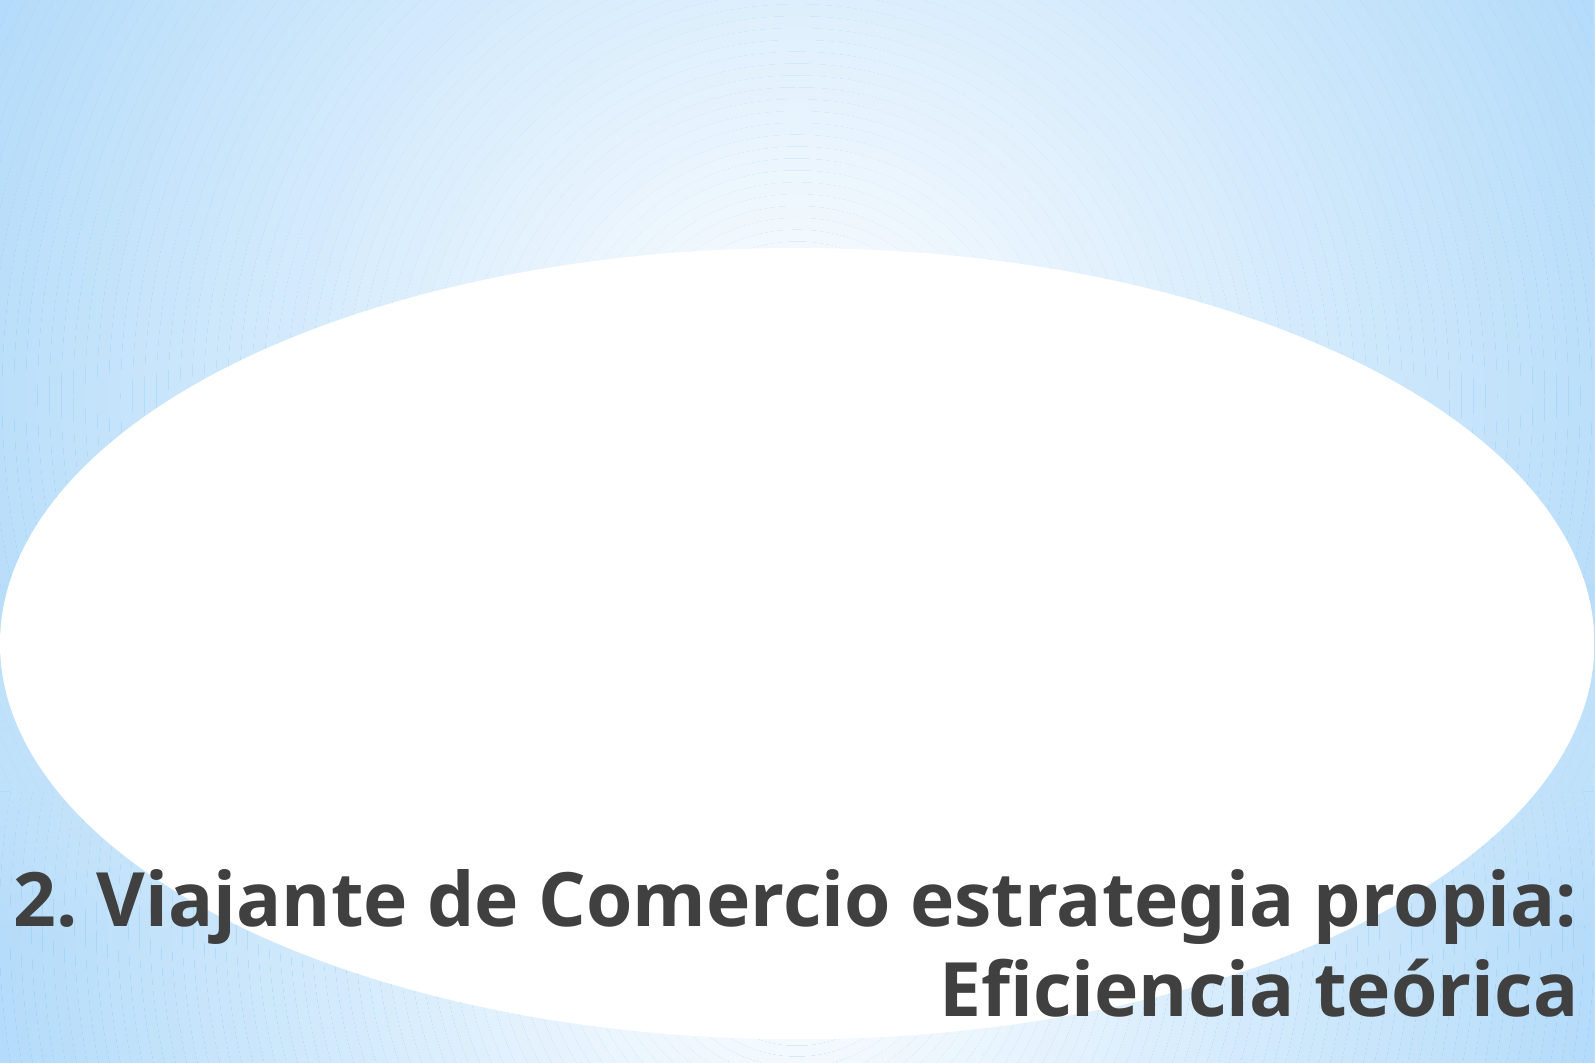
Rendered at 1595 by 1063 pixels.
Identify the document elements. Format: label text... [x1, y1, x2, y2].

text_box 2. Viajante de Comercio estrategia propia: Eficiencia teórica [0, 844, 1594, 1022]
